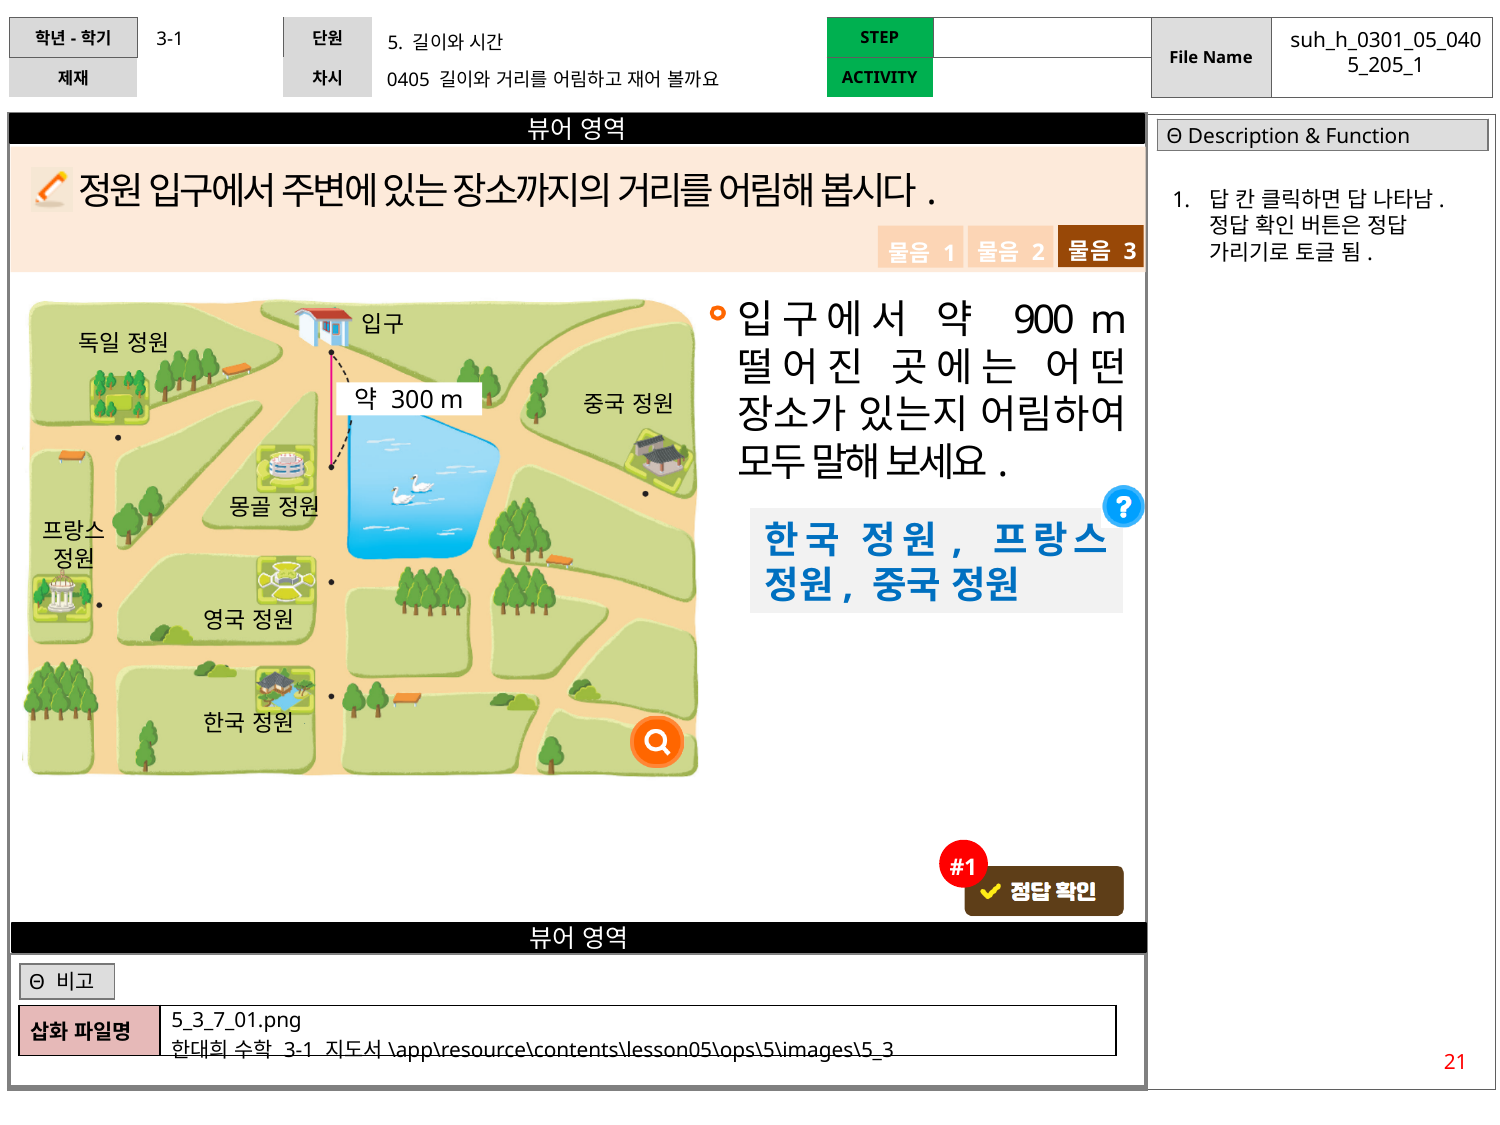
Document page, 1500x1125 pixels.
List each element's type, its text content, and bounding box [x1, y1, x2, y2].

text_box 3-1 [141, 18, 284, 55]
text_box 한국 정원, 프랑스 정원, 중국 정원 [750, 508, 1123, 613]
text_box 5. 길이와 시간 [372, 23, 828, 48]
text_box 물음 1 [873, 219, 983, 274]
text_box suh_h_0301_05_0405_205_1 [1271, 18, 1500, 84]
text_box 물음 3 [1065, 215, 1157, 272]
picture [628, 713, 686, 770]
text_box #1 [937, 837, 990, 889]
table_header Θ Description & Function [1158, 120, 1487, 150]
picture [31, 167, 73, 212]
picture [1101, 484, 1145, 528]
table_header 삽화 파일명 [20, 1006, 159, 1055]
text_box 0405 길이와 거리를 어림하고 재어 볼까요 [372, 60, 821, 96]
text_box [1145, 272, 1500, 326]
text_box 물음 2 [983, 219, 1065, 273]
text_box 입구에서 약 900 m 떨어진 곳에는 어떤 장소가 있는지 어림하여 모두 말해 보세요. [722, 286, 1139, 492]
text_box 답 칸 클릭하면 답 나타남. 정답 확인 버튼은 정답 가리기로 토글 됨. [1157, 178, 1500, 272]
picture [707, 302, 727, 324]
table_header 5_3_7_01.png 한대희 수학 3-1 지도서\app\resource\contents\lesson05\ops\5\images\5_3 [161, 1006, 1115, 1055]
text_box 정원 입구에서 주변에 있는 장소까지의 거리를 어림해 봅시다. [63, 159, 1150, 219]
text_box [1150, 160, 1500, 215]
picture [963, 863, 1126, 918]
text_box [11, 288, 713, 783]
text_box [9, 145, 1148, 274]
